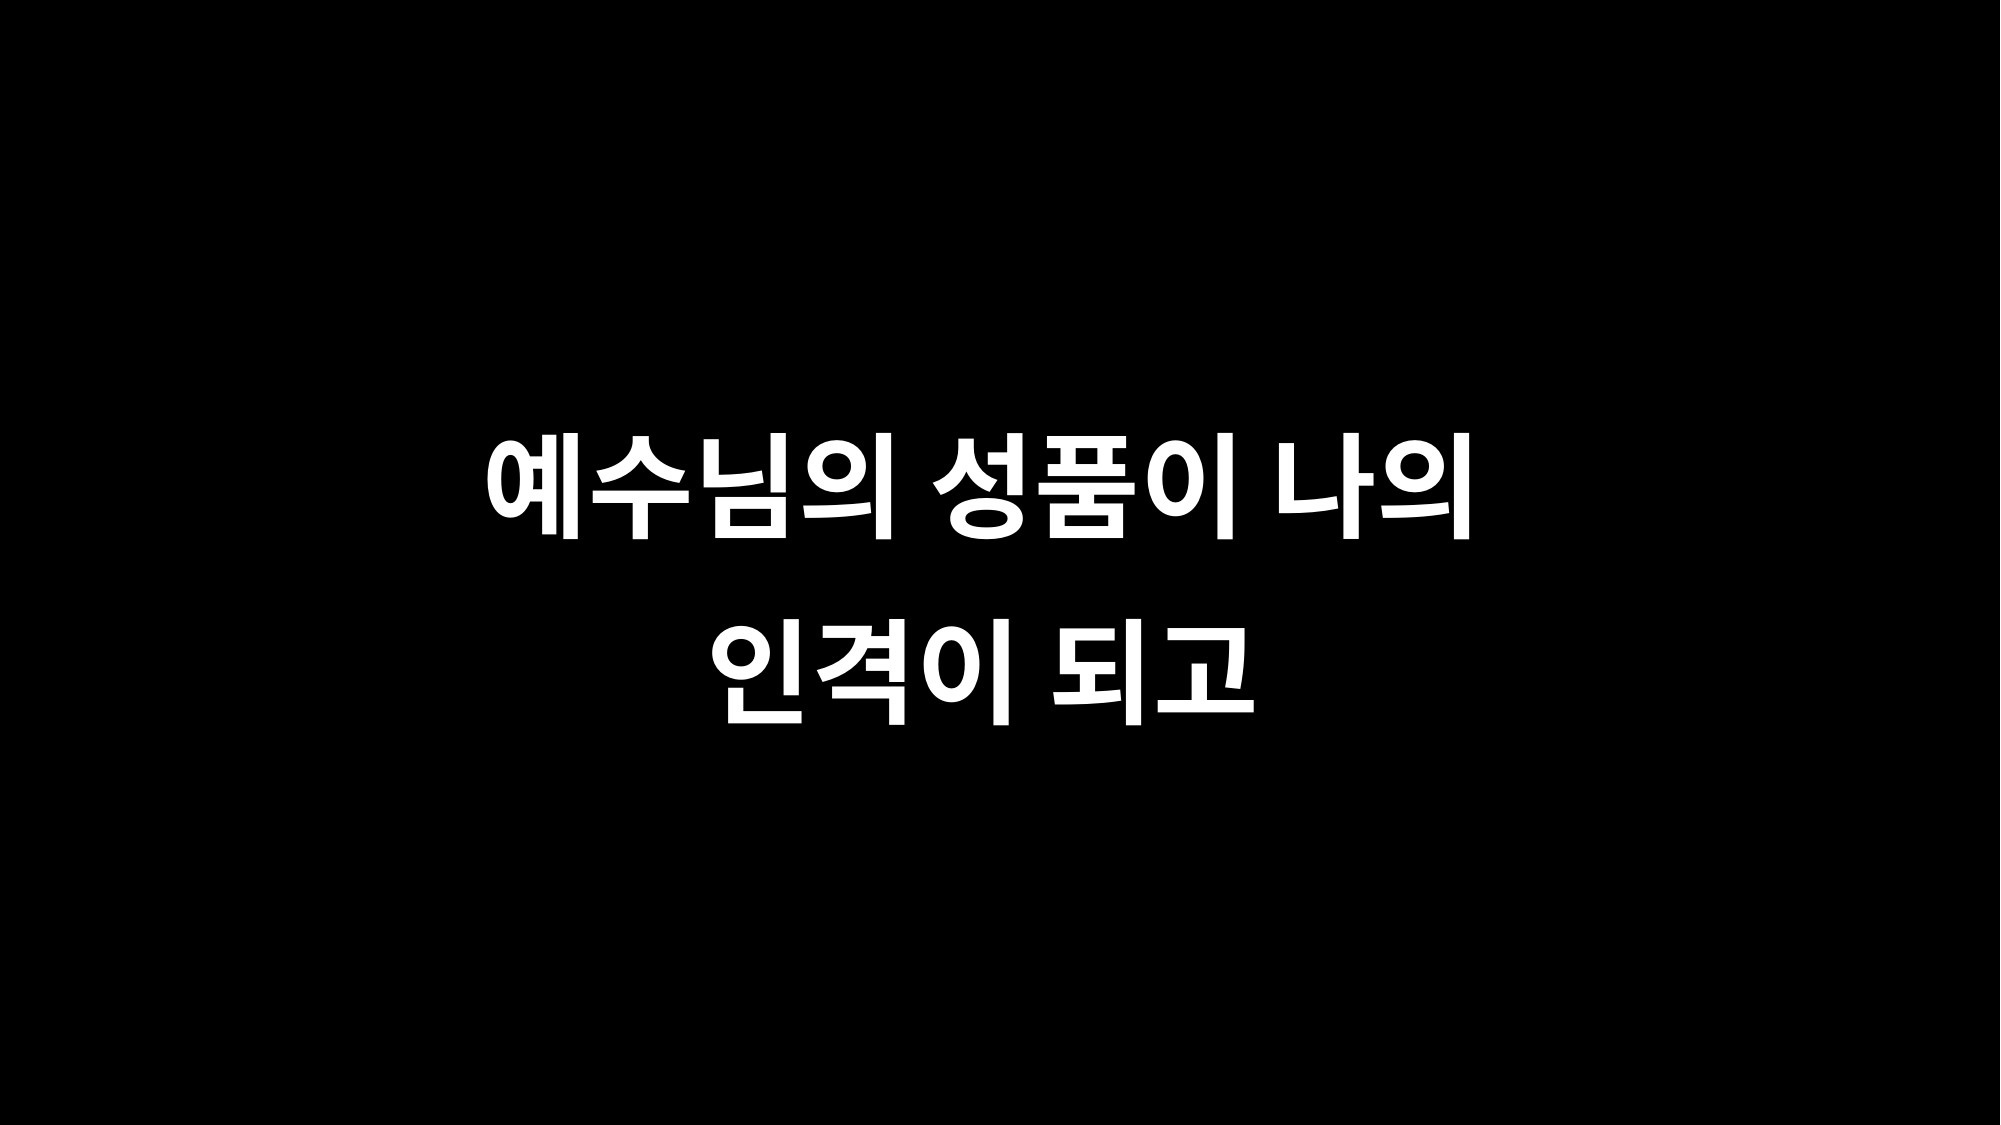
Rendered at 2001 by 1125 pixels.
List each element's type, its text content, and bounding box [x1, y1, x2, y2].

text_box 예수님의 성품이 나의 인격이 되고 [52, 359, 1913, 746]
